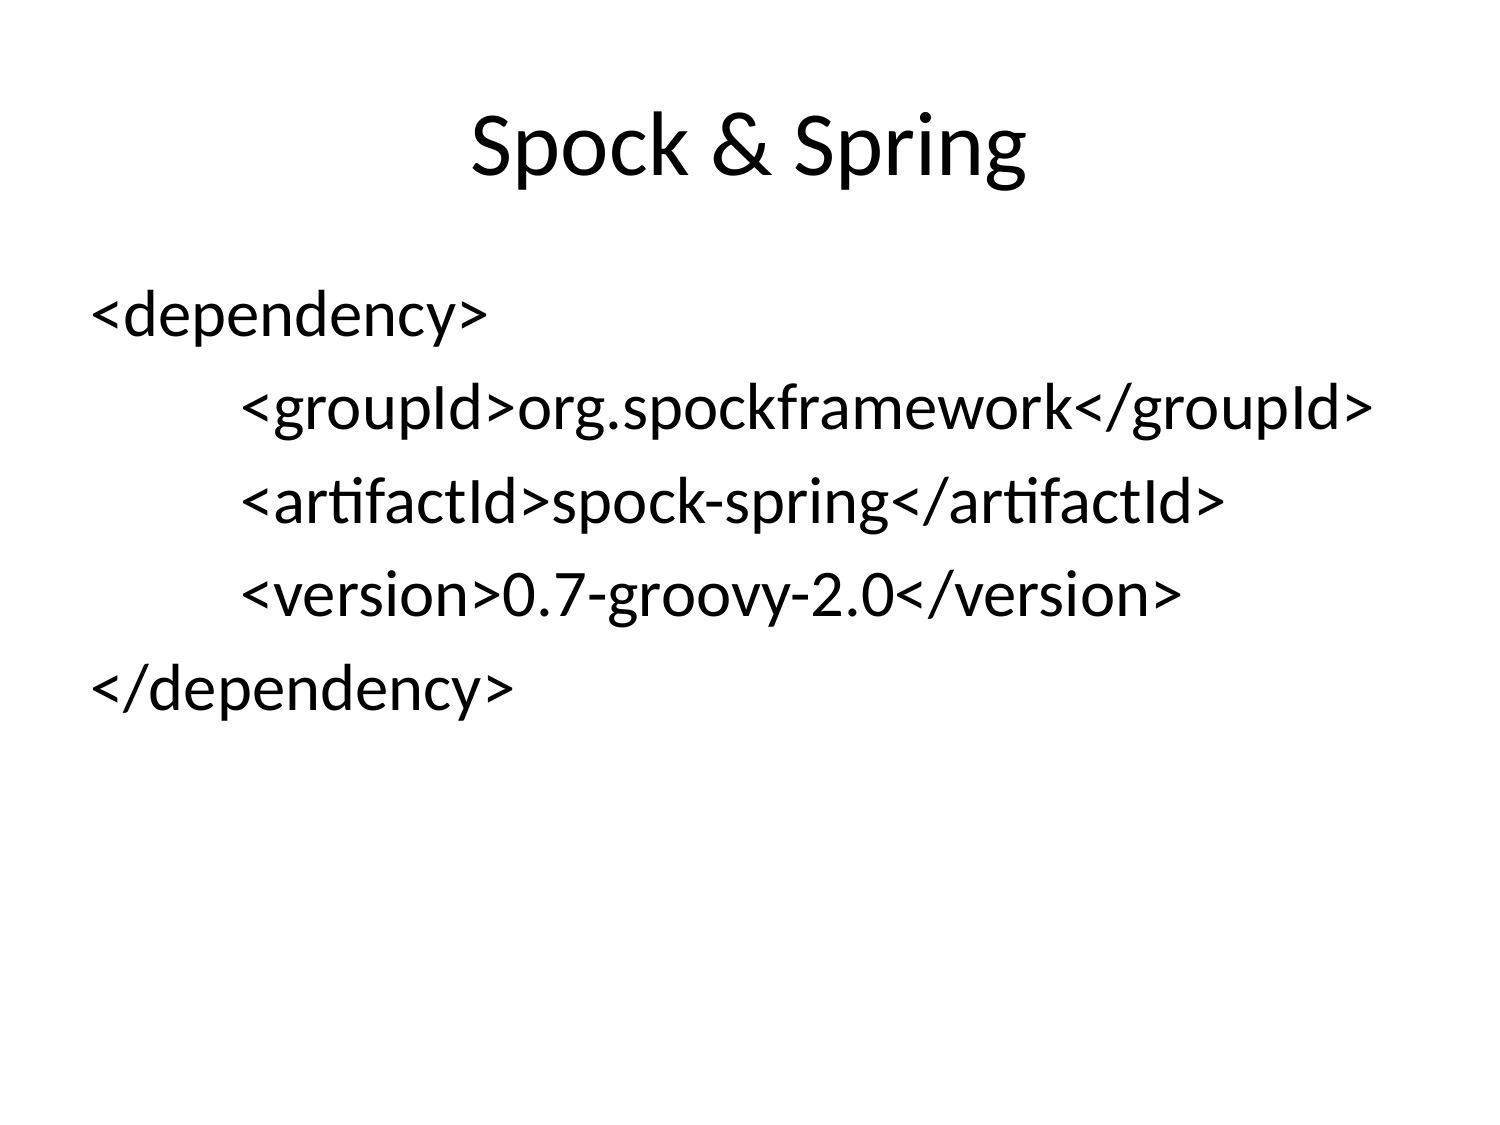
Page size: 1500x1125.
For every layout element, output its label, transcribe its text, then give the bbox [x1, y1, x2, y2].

list <dependency> <groupId>org.spockframework</groupId> <artifactId>spock-spring</artifactId> <version>0.7-groovy-2.0</version> </dependency> [75, 262, 1425, 1005]
title Spock & Spring [75, 45, 1425, 233]
